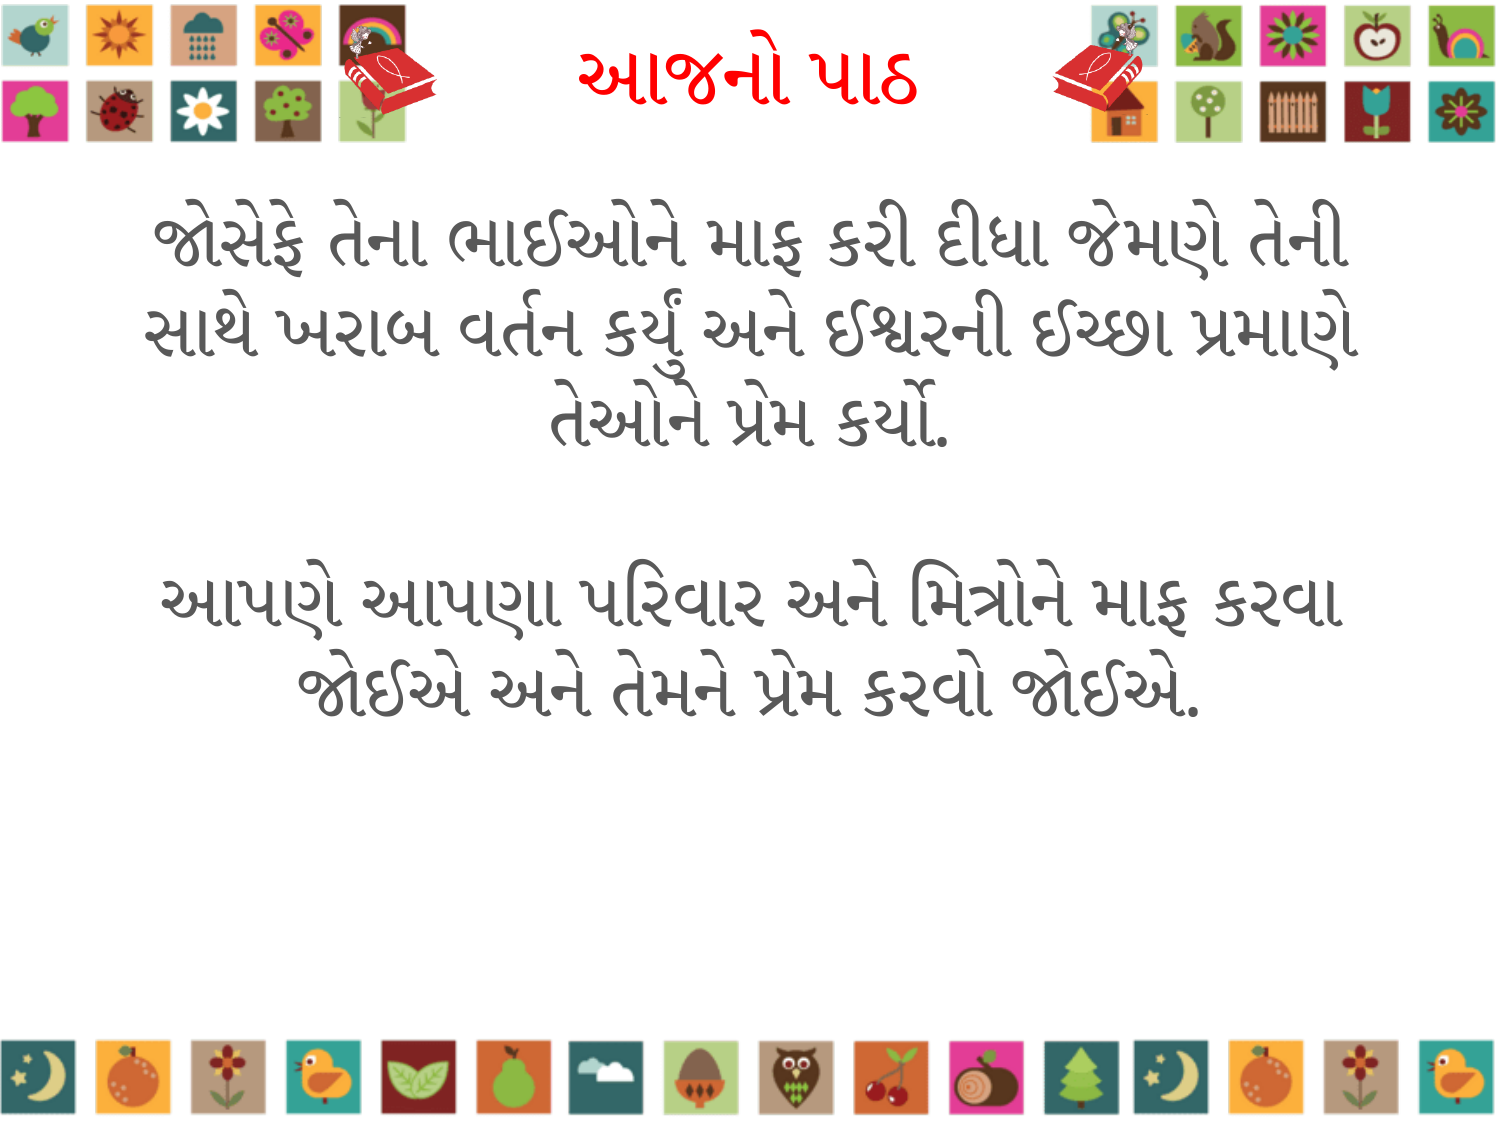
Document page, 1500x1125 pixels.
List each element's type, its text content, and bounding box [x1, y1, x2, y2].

picture [1021, 3, 1500, 150]
text_box જોસેફે તેના ભાઈઓને માફ કરી દીધા જેમણે તેની સાથે ખરાબ વર્તન કર્યું અને ઈશ્વરની ઈચ્છા પ્રમાણે તેઓને પ્રેમ કર્યો. આપણે આપણા પરિવાર અને મિત્રોને માફ કરવા જોઈએ અને તેમને પ્રેમ કરવો જોઈએ. [76, 184, 1424, 740]
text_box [0, 1028, 1500, 1118]
picture [0, 3, 469, 150]
text_box આજનો પાઠ [425, 13, 1078, 129]
